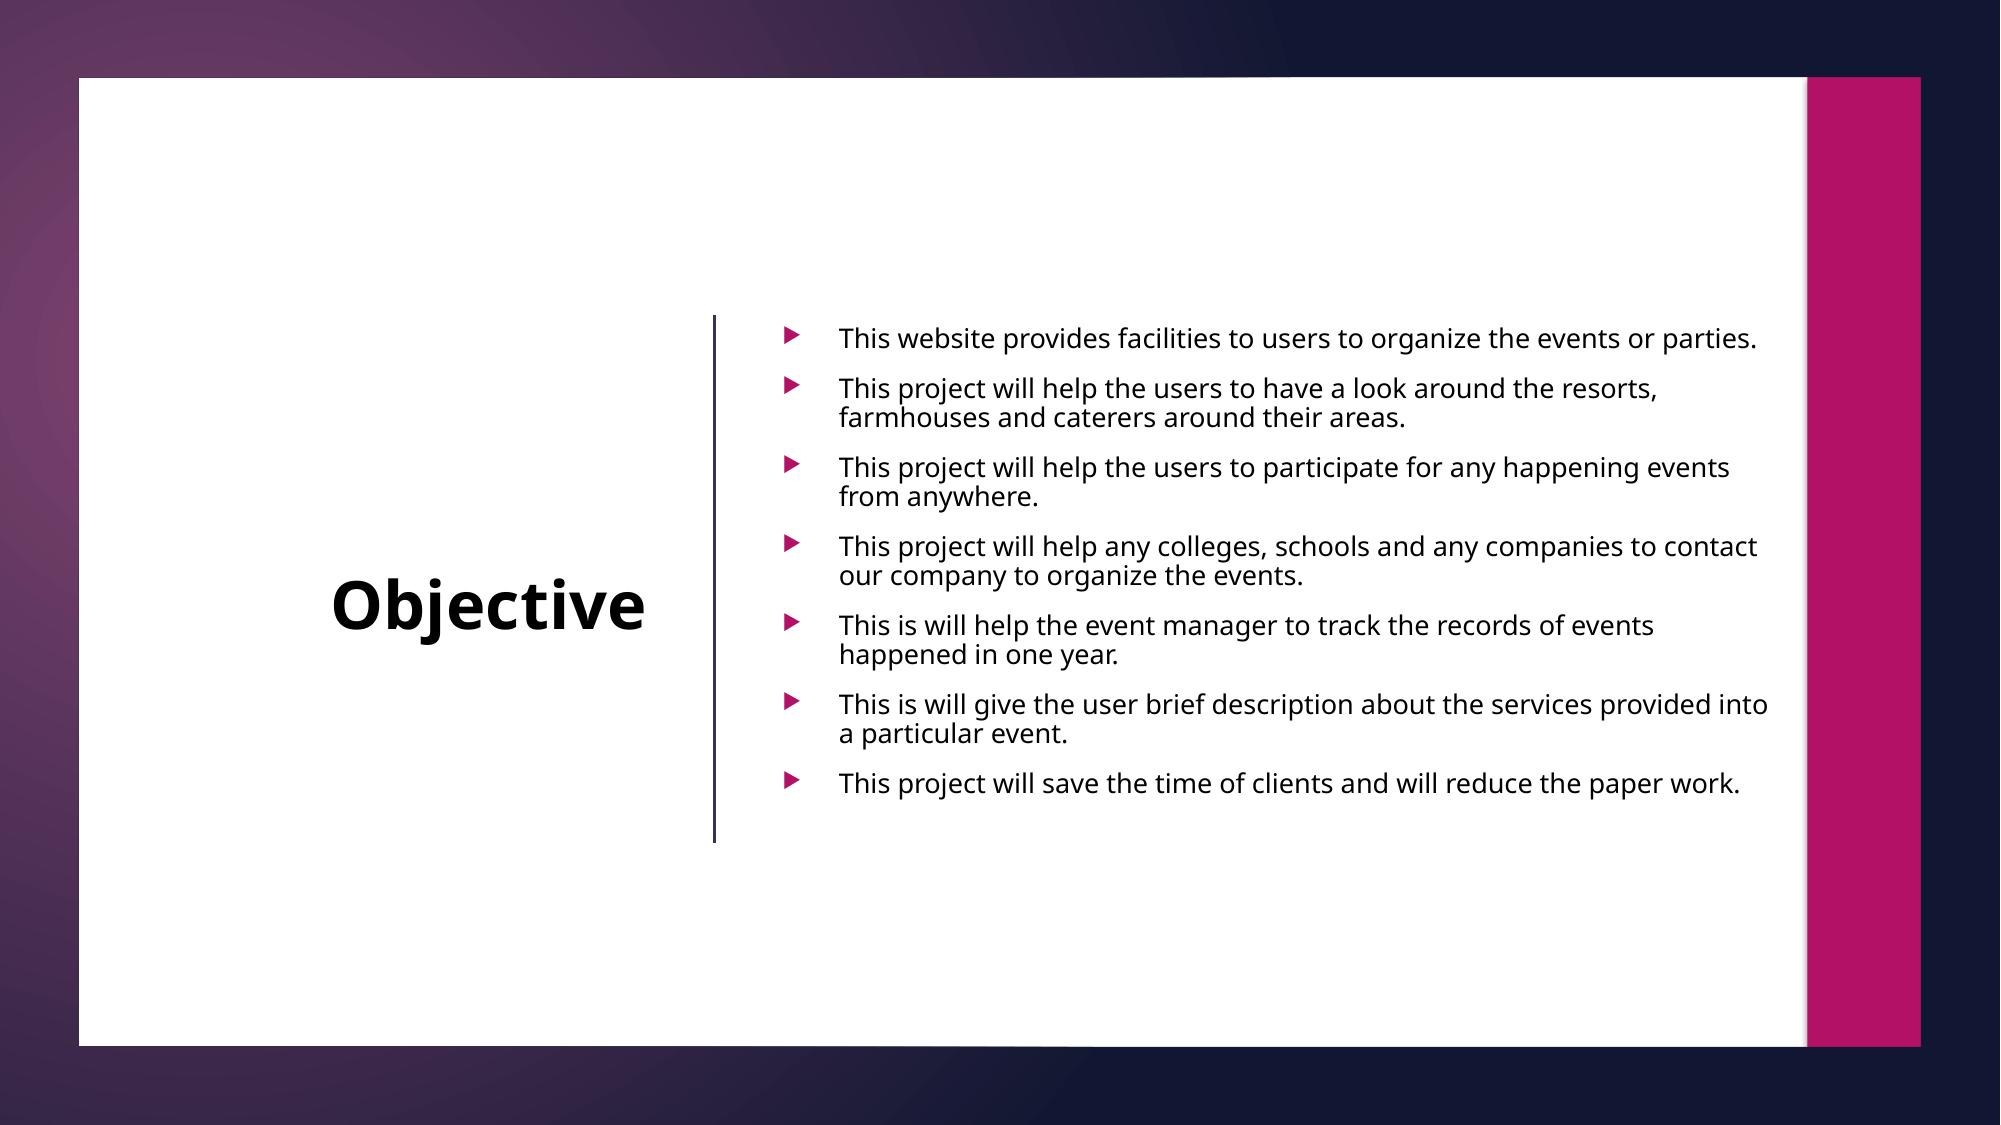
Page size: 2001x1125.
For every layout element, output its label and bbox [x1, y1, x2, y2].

text_box [0, 0, 2000, 1125]
